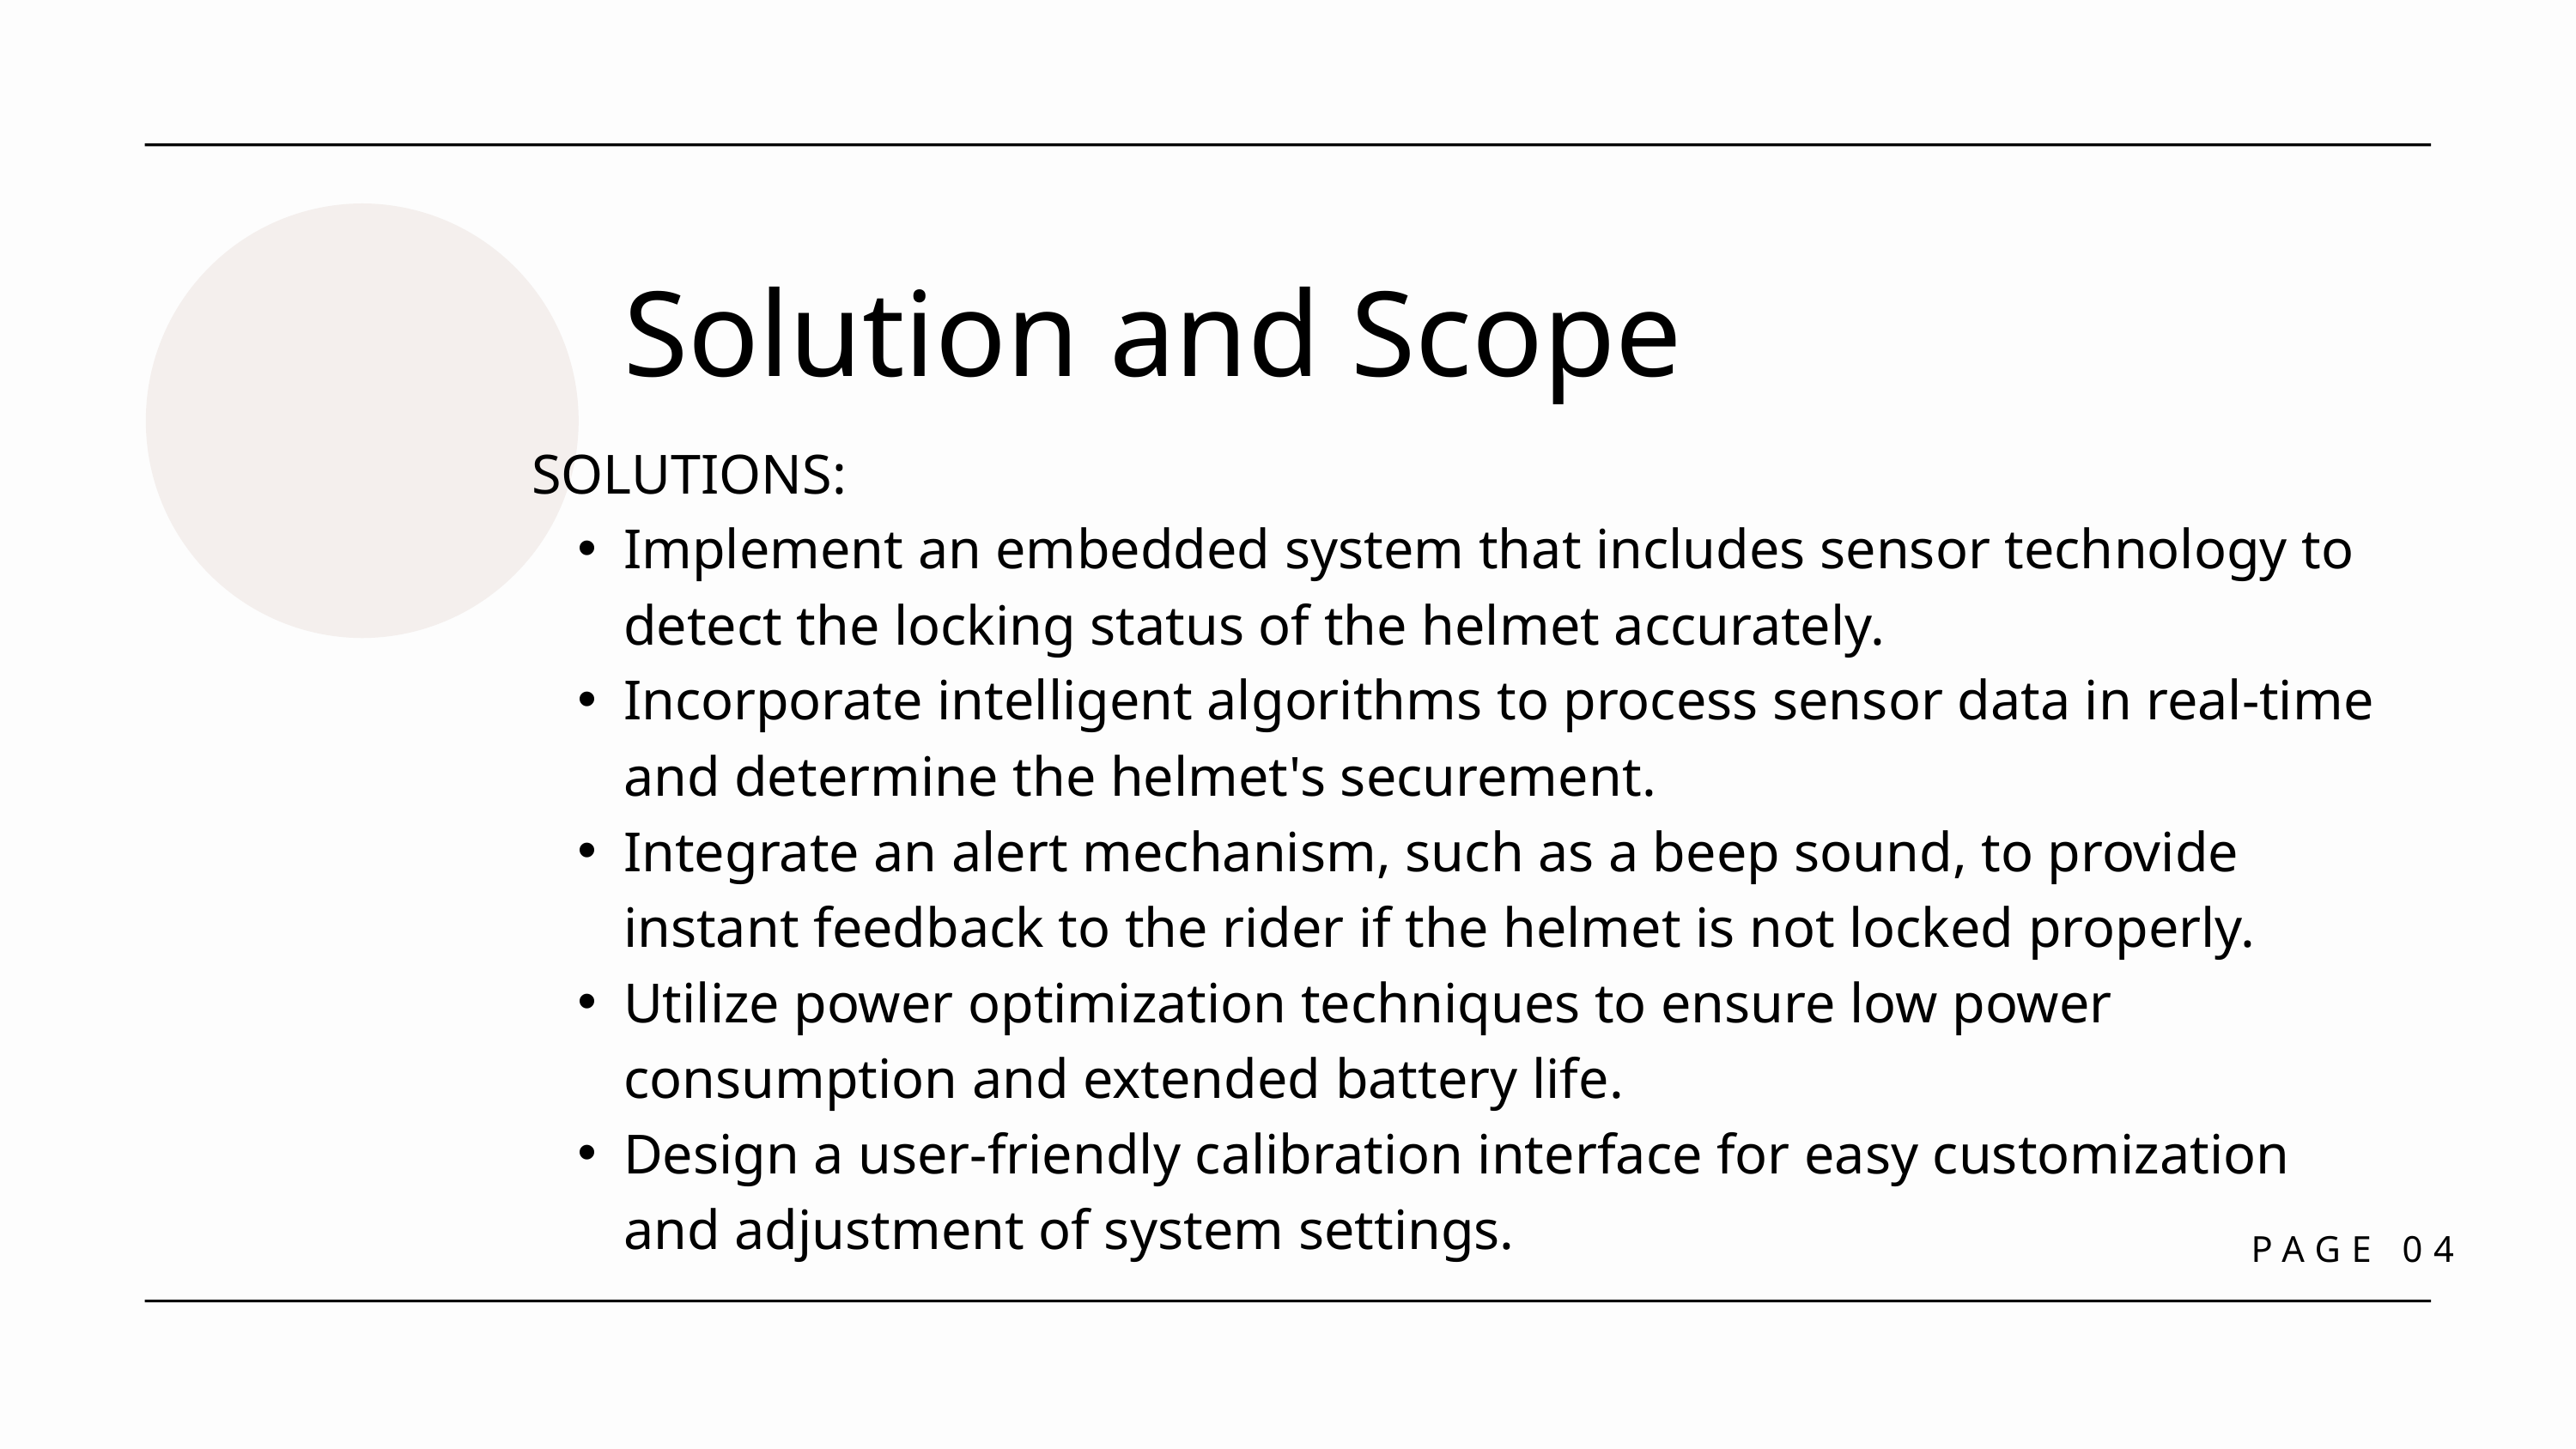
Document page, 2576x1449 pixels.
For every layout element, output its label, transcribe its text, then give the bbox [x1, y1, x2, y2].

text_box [144, 203, 580, 639]
text_box PAGE 04 [2379, 1219, 2455, 1270]
text_box SOLUTIONS: Implement an embedded system that includes sensor technology to detect the locking status of the helmet accurately. Incorporate intelligent algorithms to process sensor data in real-time and determine the helmet's securement. Integrate an alert mechanism, such as a beep sound, to provide instant feedback to the rider if the helmet is not locked properly. Utilize power optimization techniques to ensure low power consumption and extended battery life. Design a user-friendly calibration interface for easy customization and adjustment of system settings. [532, 428, 2379, 1412]
text_box Solution and Scope [623, 235, 2417, 400]
